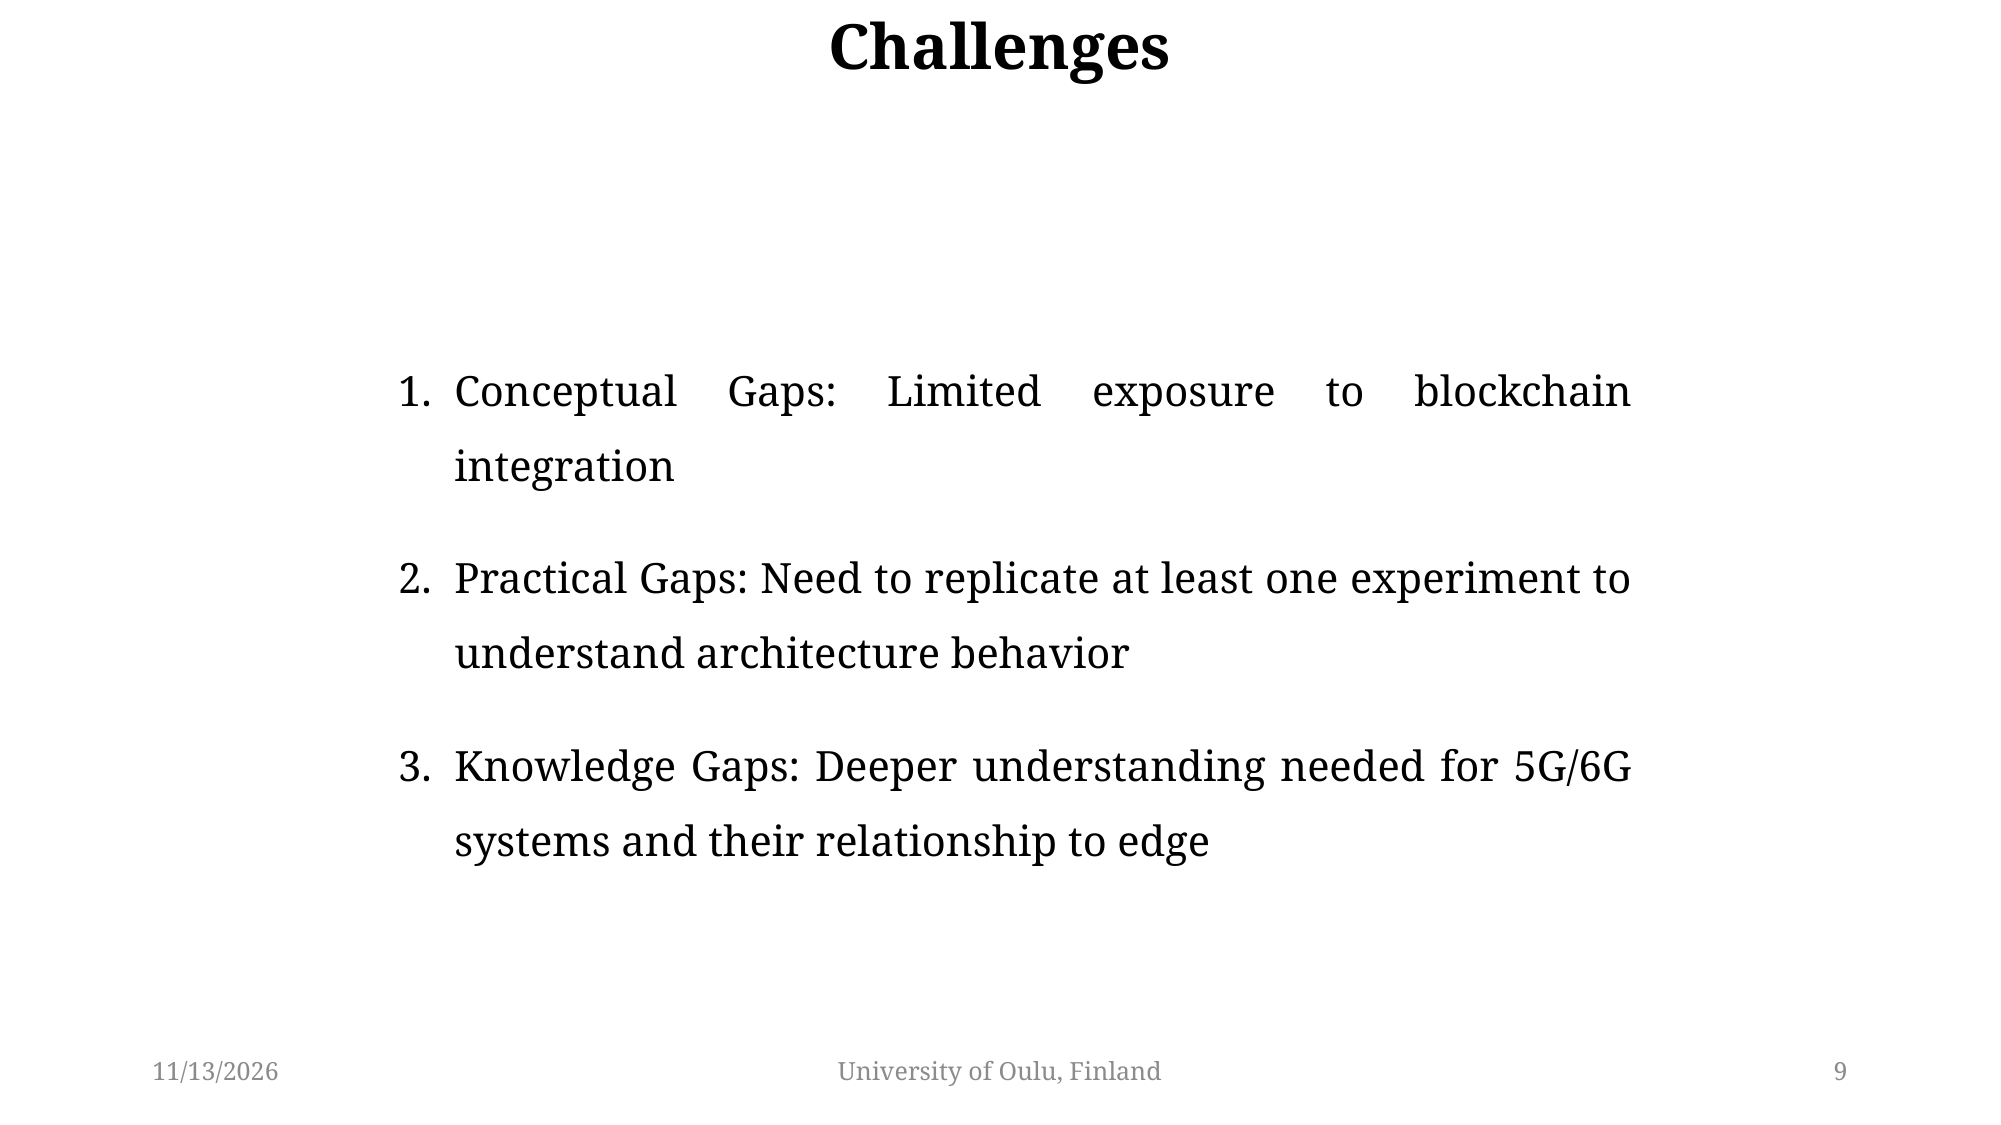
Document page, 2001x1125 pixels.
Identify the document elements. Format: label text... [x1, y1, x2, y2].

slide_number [137, 1042, 588, 1103]
text_box Challenges [788, 0, 1212, 90]
text_box Conceptual Gaps: Limited exposure to blockchain integration Practical Gaps: Need to replicate at least one experiment to understand architecture behavior Knowledge Gaps: Deeper understanding needed for 5G/6G systems and their relationship to edge [383, 332, 1647, 872]
footer University of Oulu, Finland [662, 1042, 1338, 1103]
slide_number 9 [1412, 1042, 1863, 1103]
